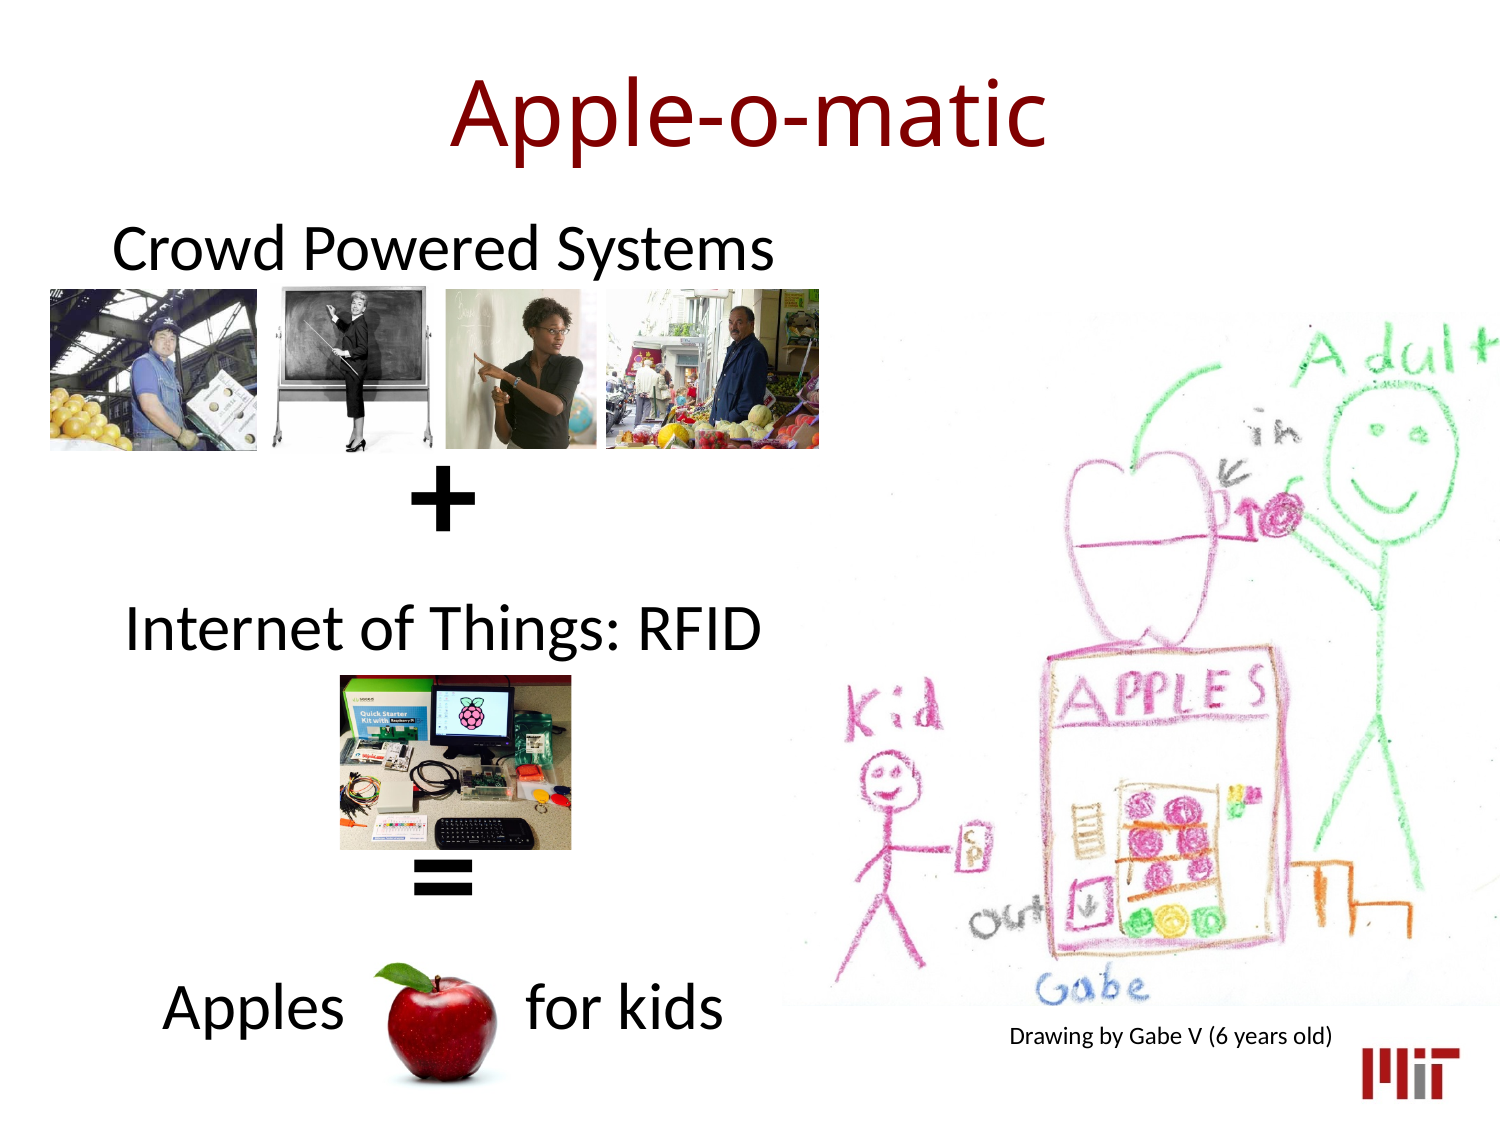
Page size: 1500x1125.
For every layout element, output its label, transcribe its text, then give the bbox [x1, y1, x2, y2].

picture [270, 282, 434, 454]
picture [445, 288, 597, 449]
picture [1349, 1037, 1472, 1113]
picture [351, 955, 526, 1103]
text_box Apple-o-matic [74, 45, 1425, 175]
text_box Drawing by Gabe V (6 years old) [994, 1015, 1349, 1057]
picture [49, 288, 258, 451]
picture [605, 288, 1500, 1007]
list Crowd Powered Systems + Internet of Things: RFID = Apples for kids [0, 196, 888, 1122]
picture [339, 674, 572, 851]
